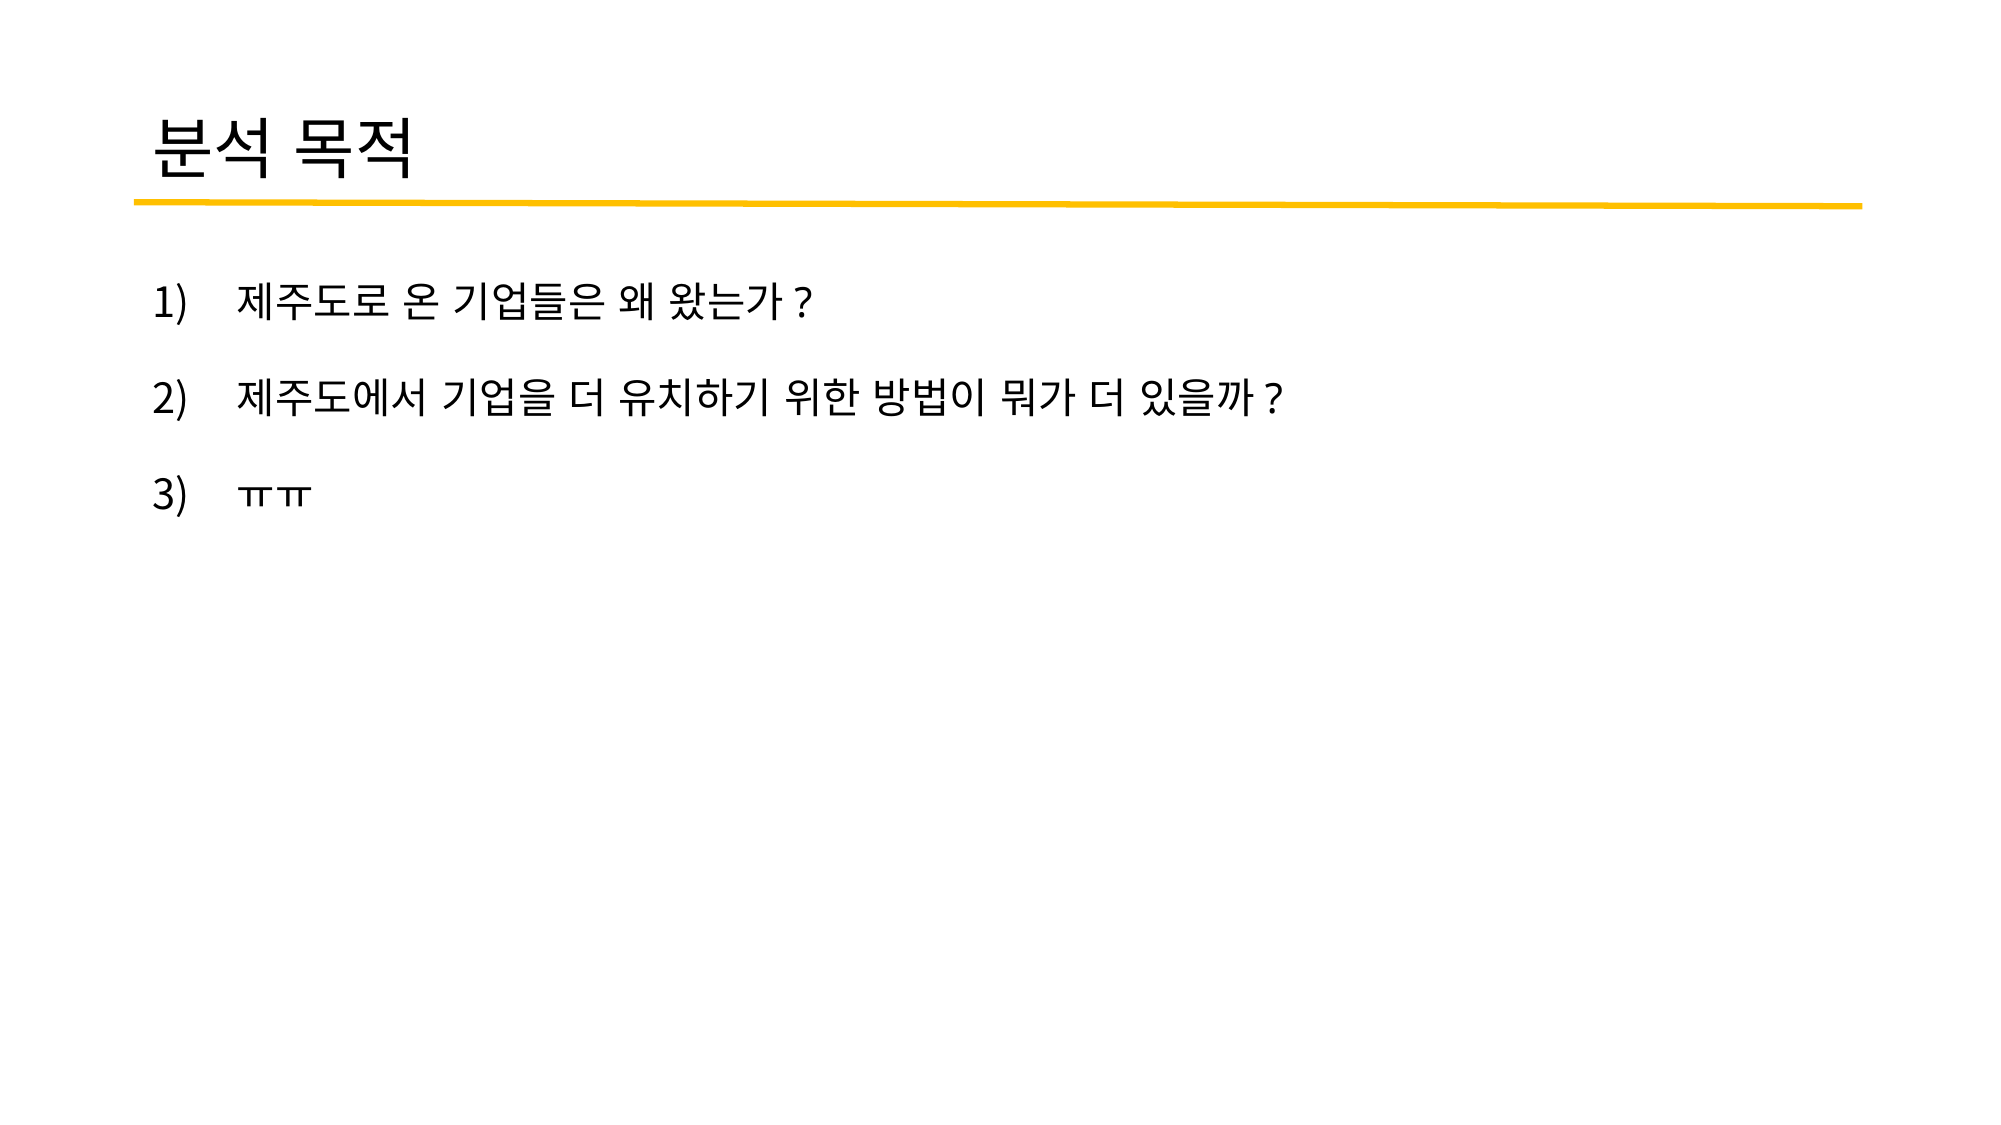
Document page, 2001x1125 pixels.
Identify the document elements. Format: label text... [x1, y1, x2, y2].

list 제주도로 온 기업들은 왜 왔는가? 제주도에서 기업을 더 유치하기 위한 방법이 뭐가 더 있을까? ㅠㅠ [137, 243, 1863, 1014]
title 분석 목적 [137, 59, 950, 243]
